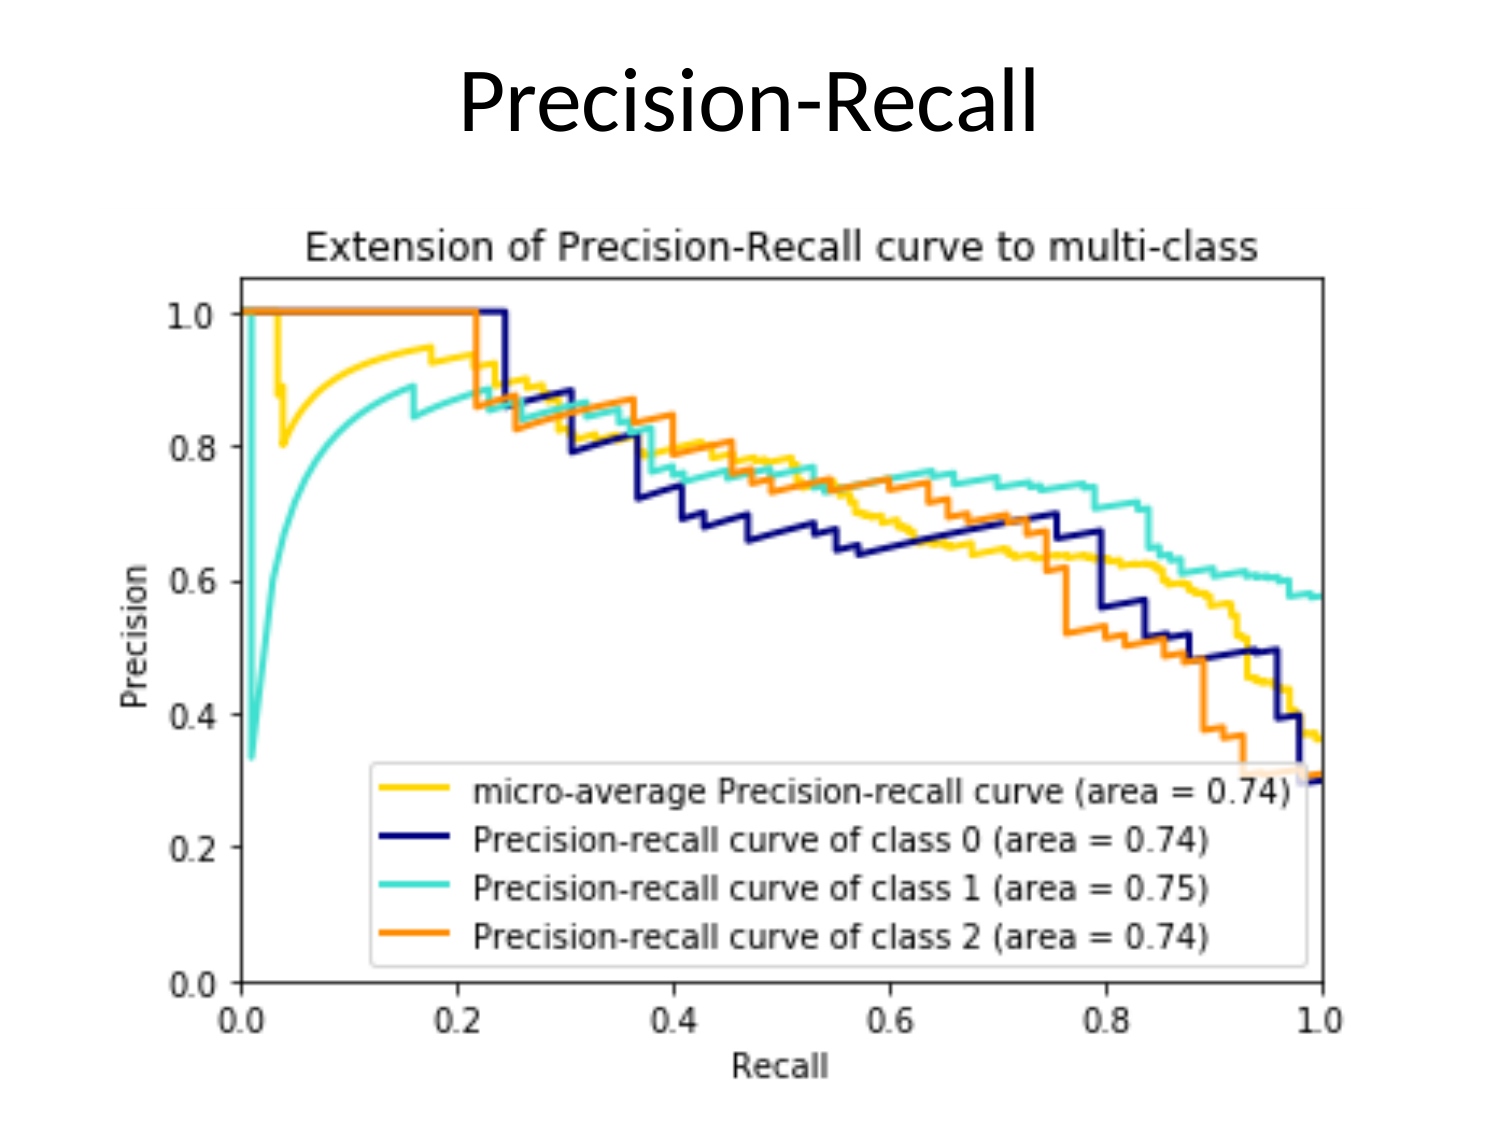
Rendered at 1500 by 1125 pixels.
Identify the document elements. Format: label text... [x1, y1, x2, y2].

picture [99, 206, 1372, 1105]
title Precision-Recall [75, 1, 1425, 189]
